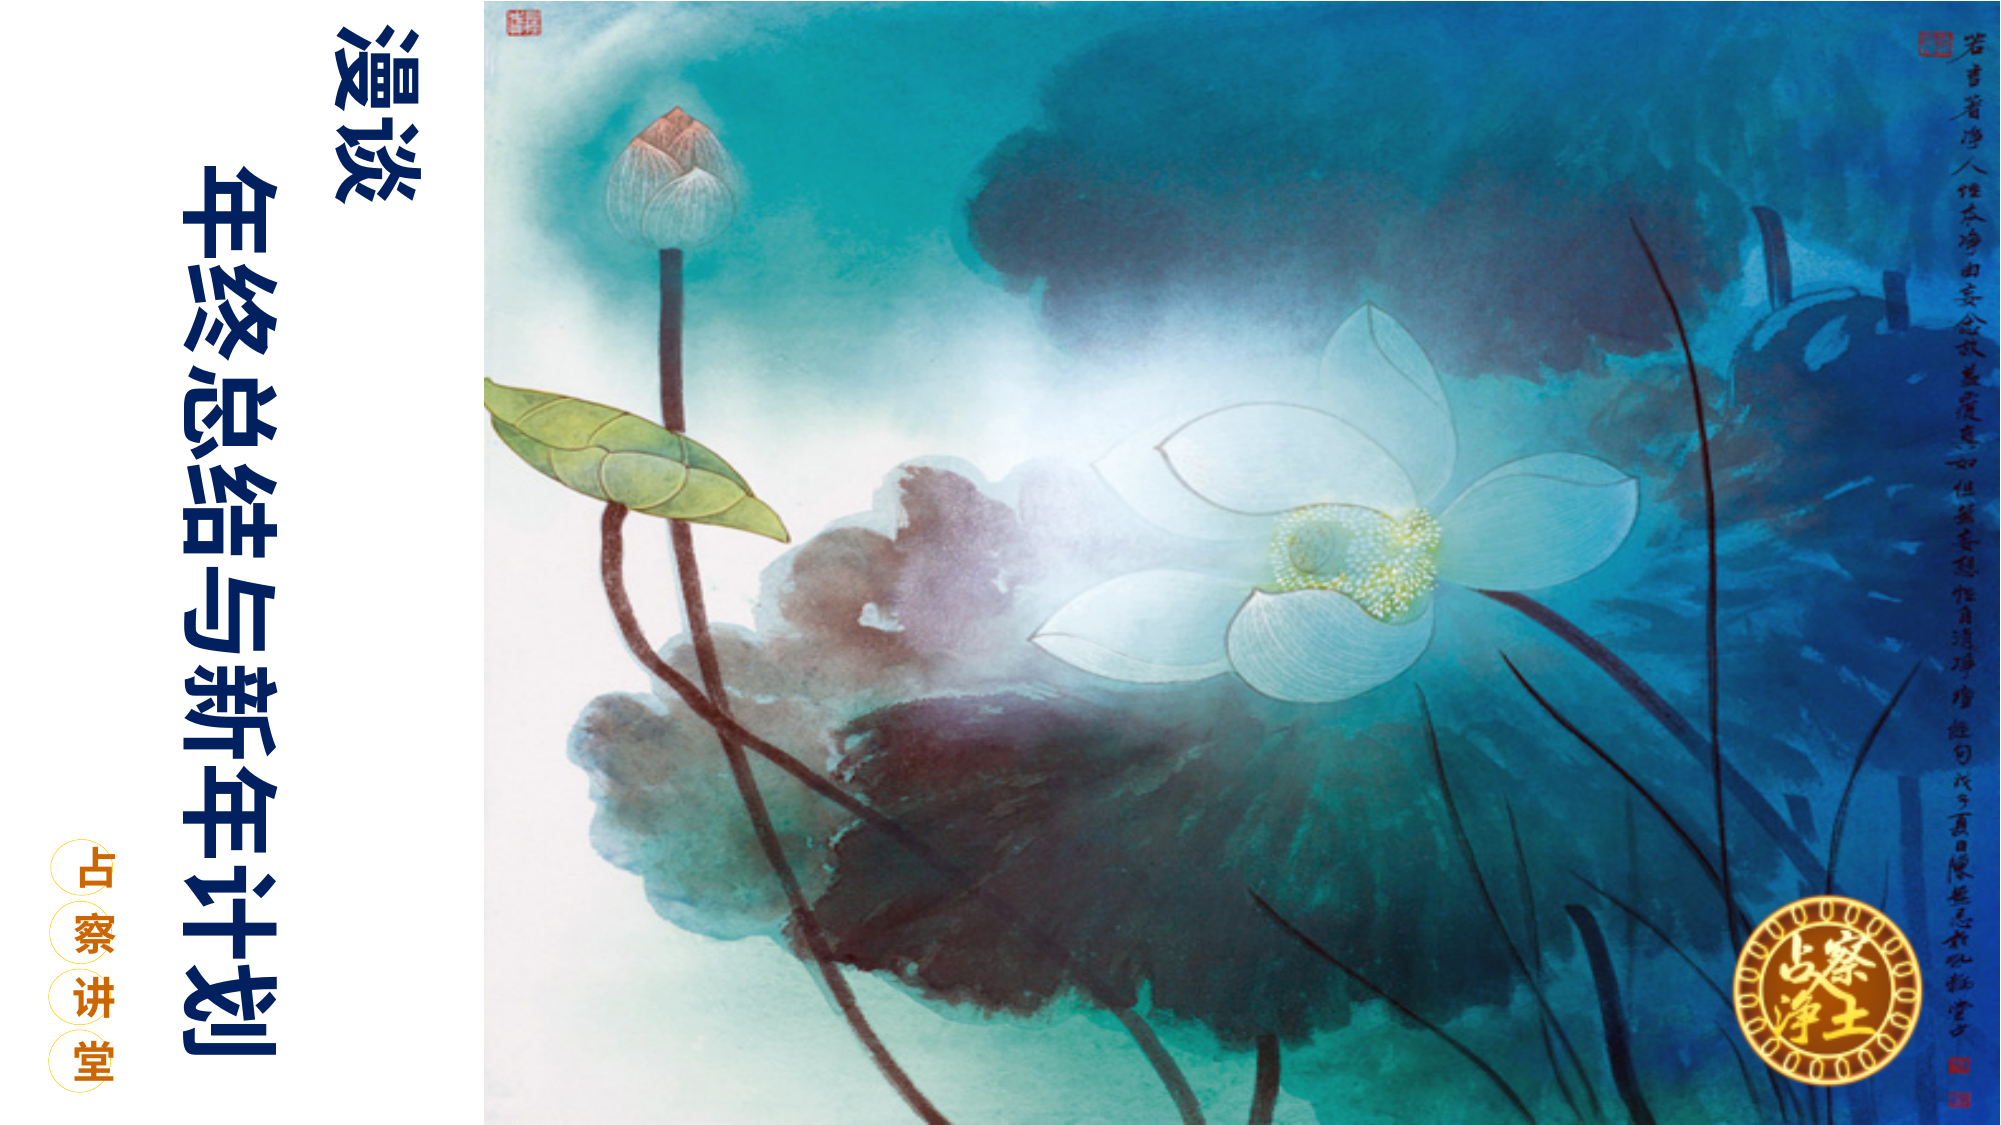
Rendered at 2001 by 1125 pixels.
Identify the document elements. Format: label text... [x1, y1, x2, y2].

text_box 年终总结与新年计划 [155, 152, 309, 1073]
picture [484, 1, 2000, 1125]
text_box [48, 839, 113, 1093]
text_box 漫谈 [308, 14, 452, 215]
